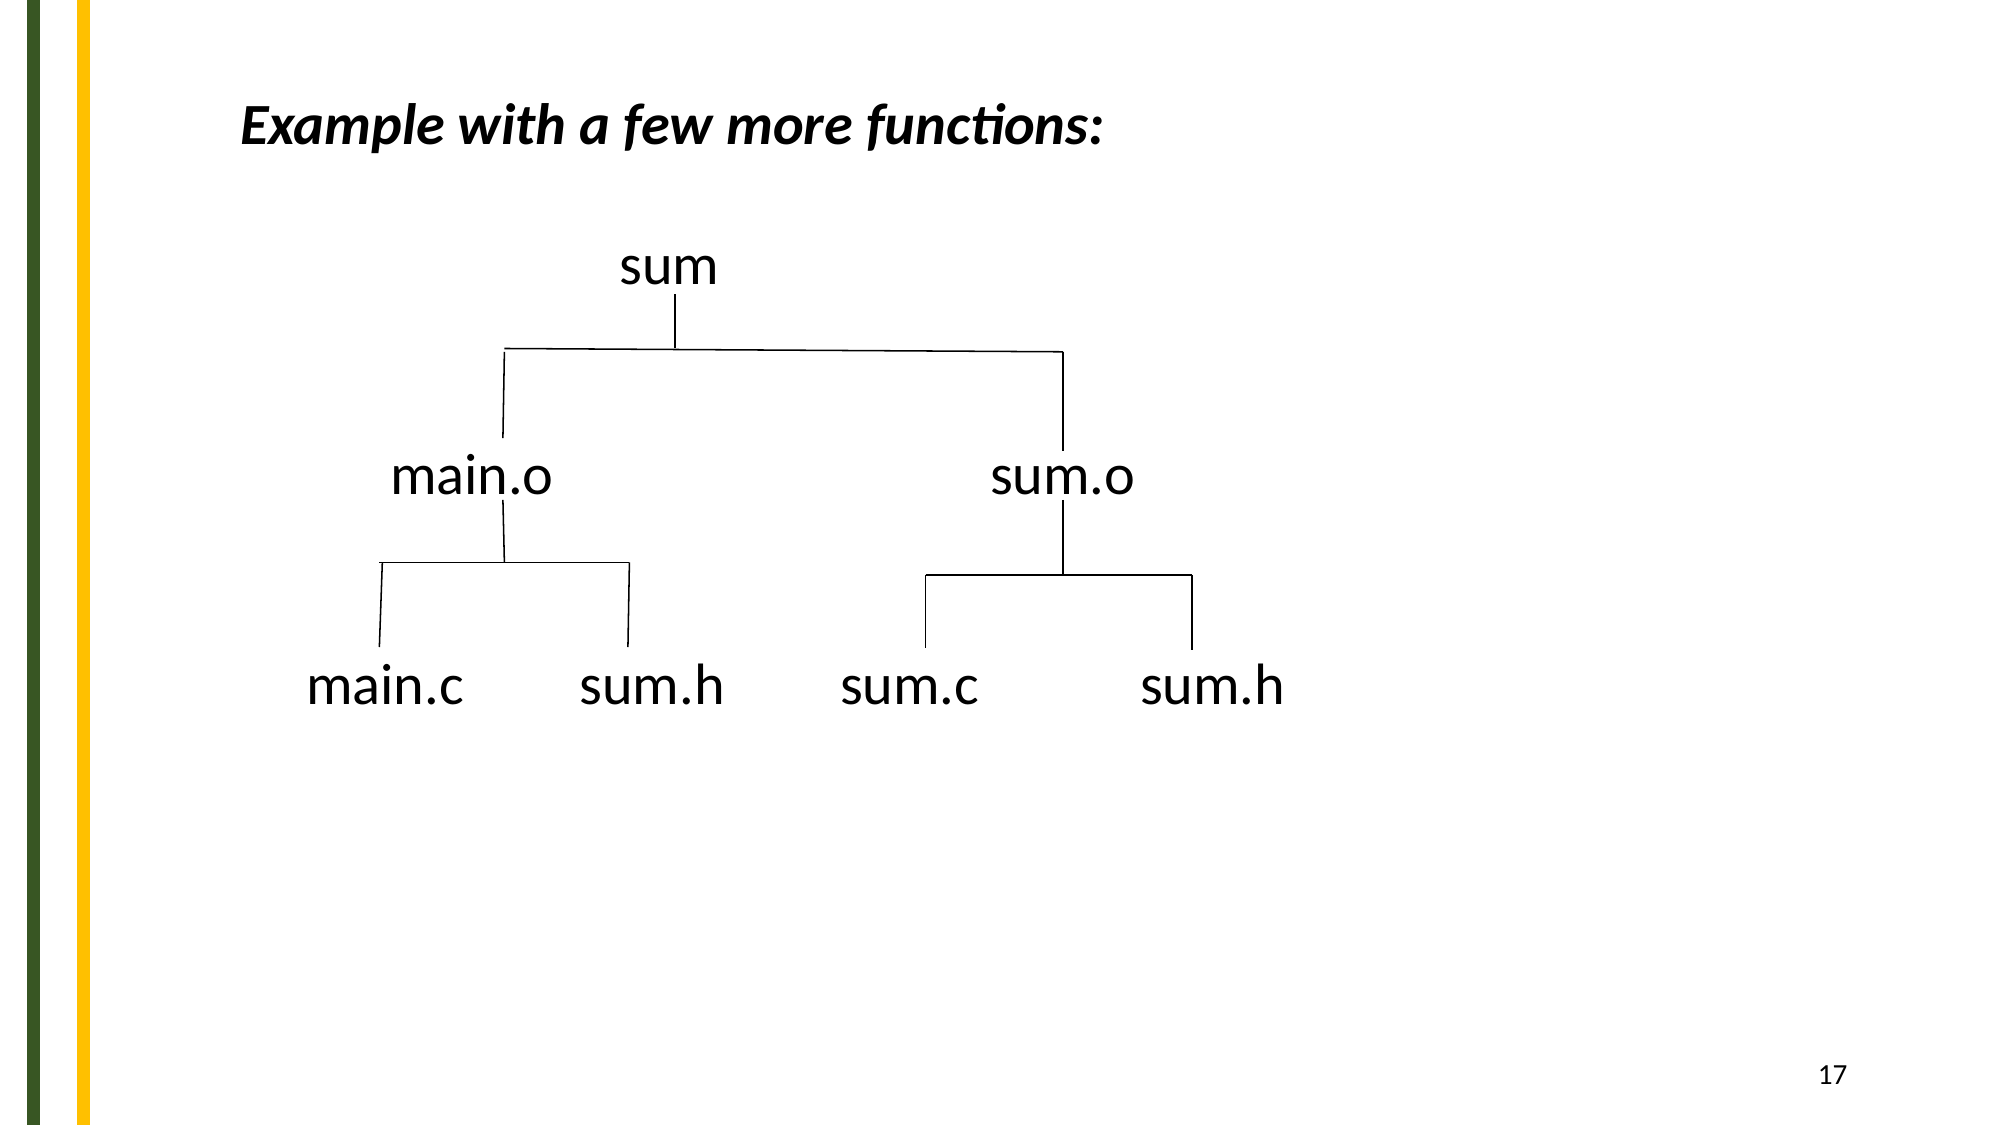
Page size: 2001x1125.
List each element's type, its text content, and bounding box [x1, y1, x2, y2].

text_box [504, 348, 671, 352]
slide_number ‹#› [1412, 1042, 1863, 1103]
text_box Example with a few more functions: sum main.o sum.o main.c sum.h sum.c sum.h [225, 78, 1325, 872]
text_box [677, 348, 1064, 352]
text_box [379, 562, 383, 648]
